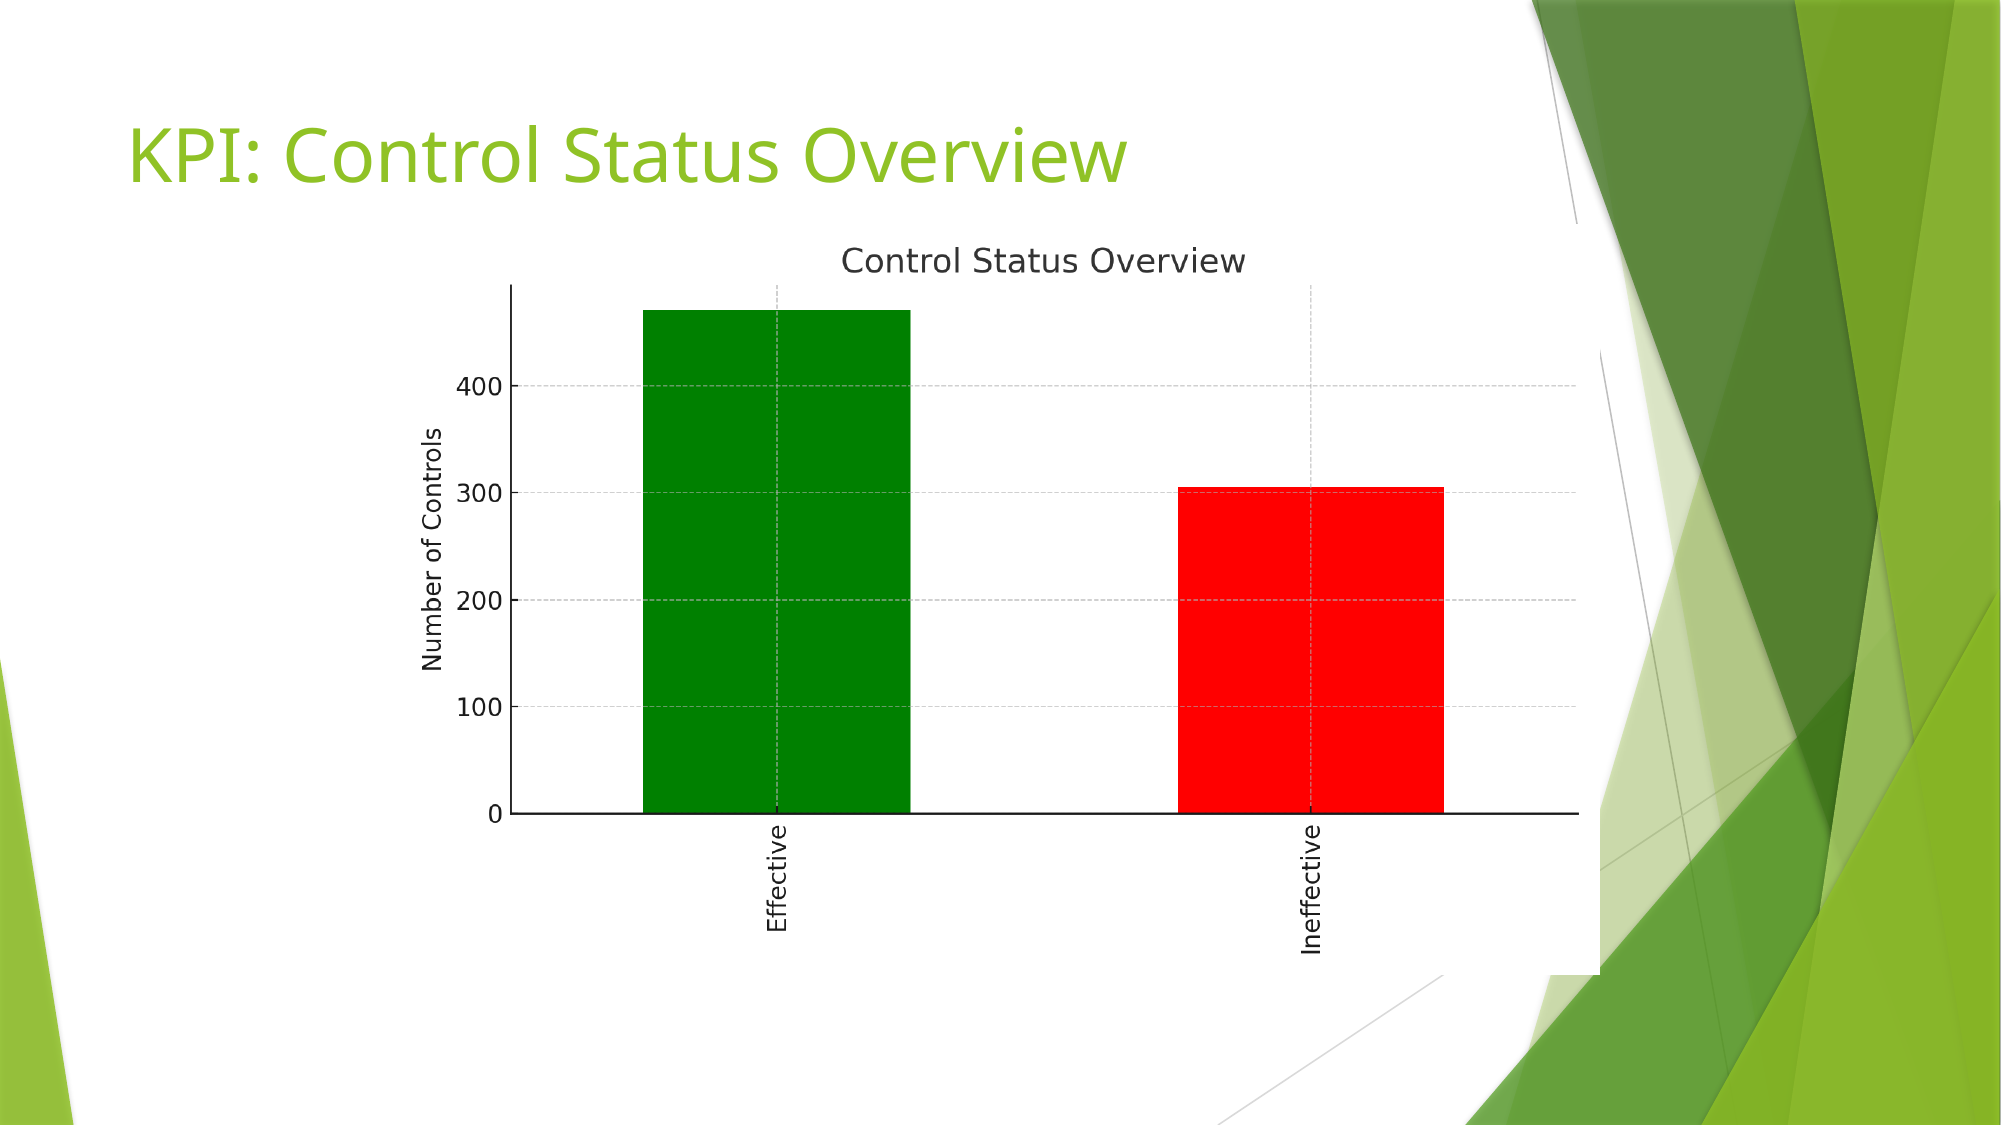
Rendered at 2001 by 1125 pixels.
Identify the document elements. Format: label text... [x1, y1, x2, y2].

title KPI: Control Status Overview [111, 99, 1522, 317]
picture [399, 224, 1601, 976]
